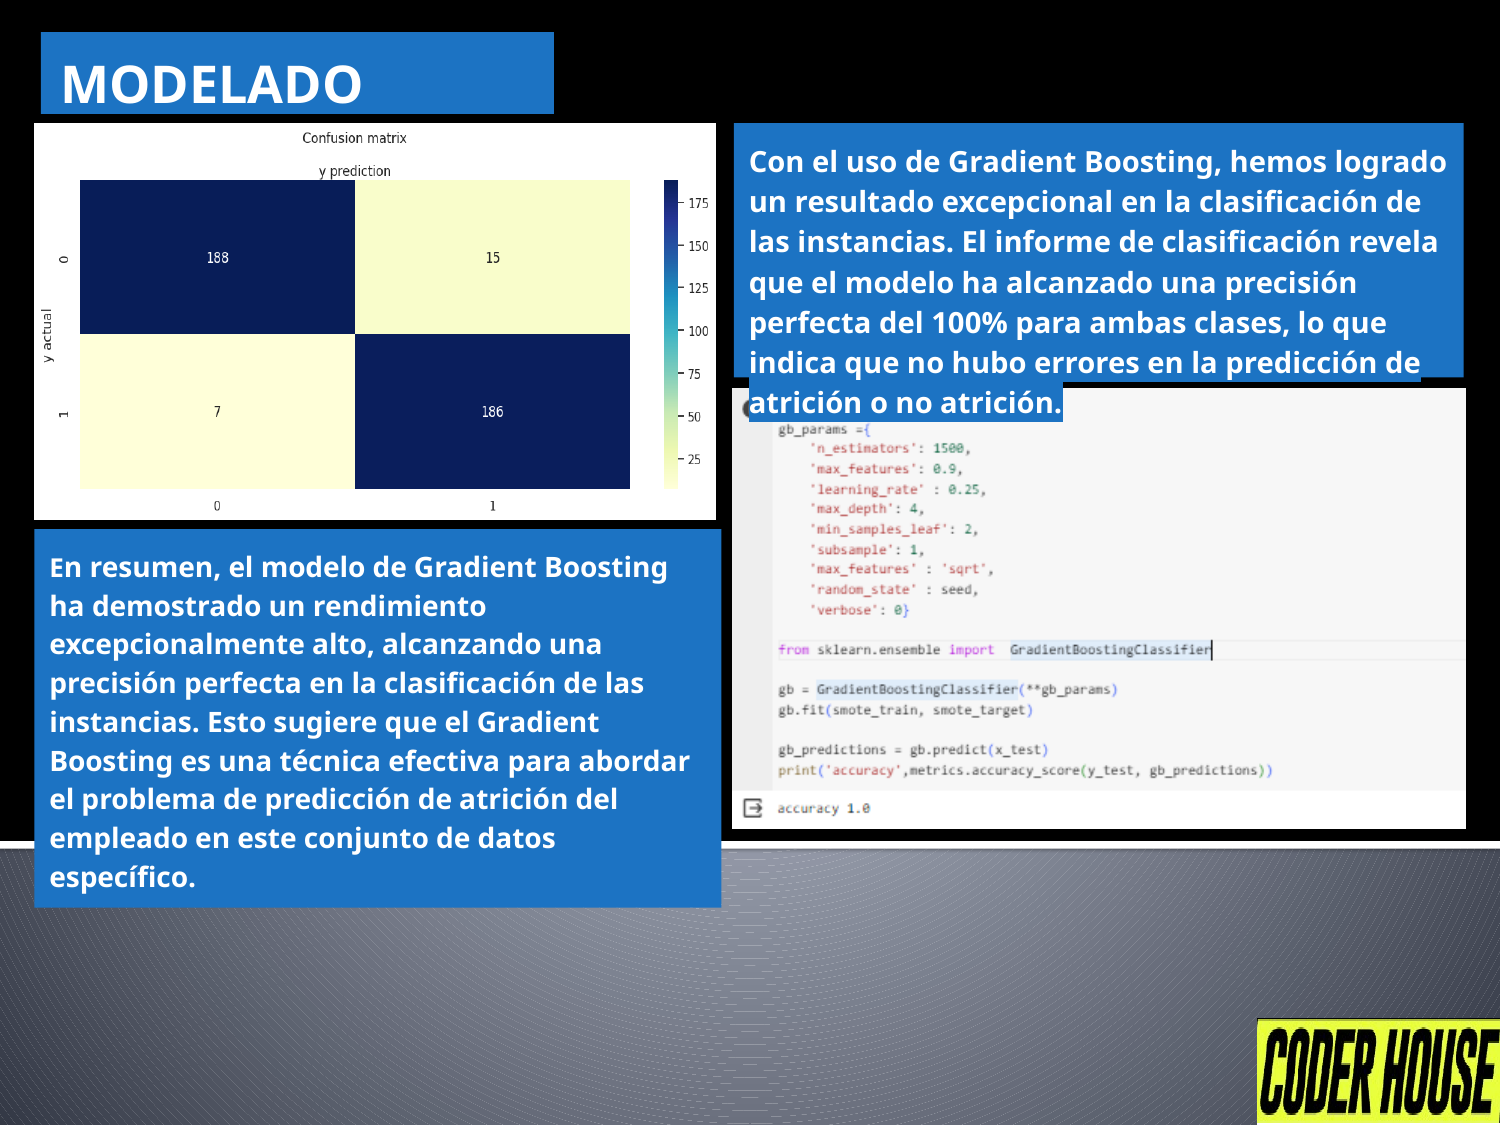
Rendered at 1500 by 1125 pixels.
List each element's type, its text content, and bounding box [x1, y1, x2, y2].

picture [732, 388, 1466, 829]
text_box Con el uso de Gradient Boosting, hemos logrado un resultado excepcional en la clasificación de las instancias. El informe de clasificación revela que el modelo ha alcanzado una precisión perfecta del 100% para ambas clases, lo que indica que no hubo errores en la predicción de atrición o no atrición. [733, 123, 1464, 378]
picture [34, 122, 716, 520]
picture [1257, 1018, 1500, 1125]
text_box En resumen, el modelo de Gradient Boosting ha demostrado un rendimiento excepcionalmente alto, alcanzando una precisión perfecta en la clasificación de las instancias. Esto sugiere que el Gradient Boosting es una técnica efectiva para abordar el problema de predicción de atrición del empleado en este conjunto de datos específico. [34, 529, 722, 908]
subtitle MODELADO [40, 32, 554, 114]
